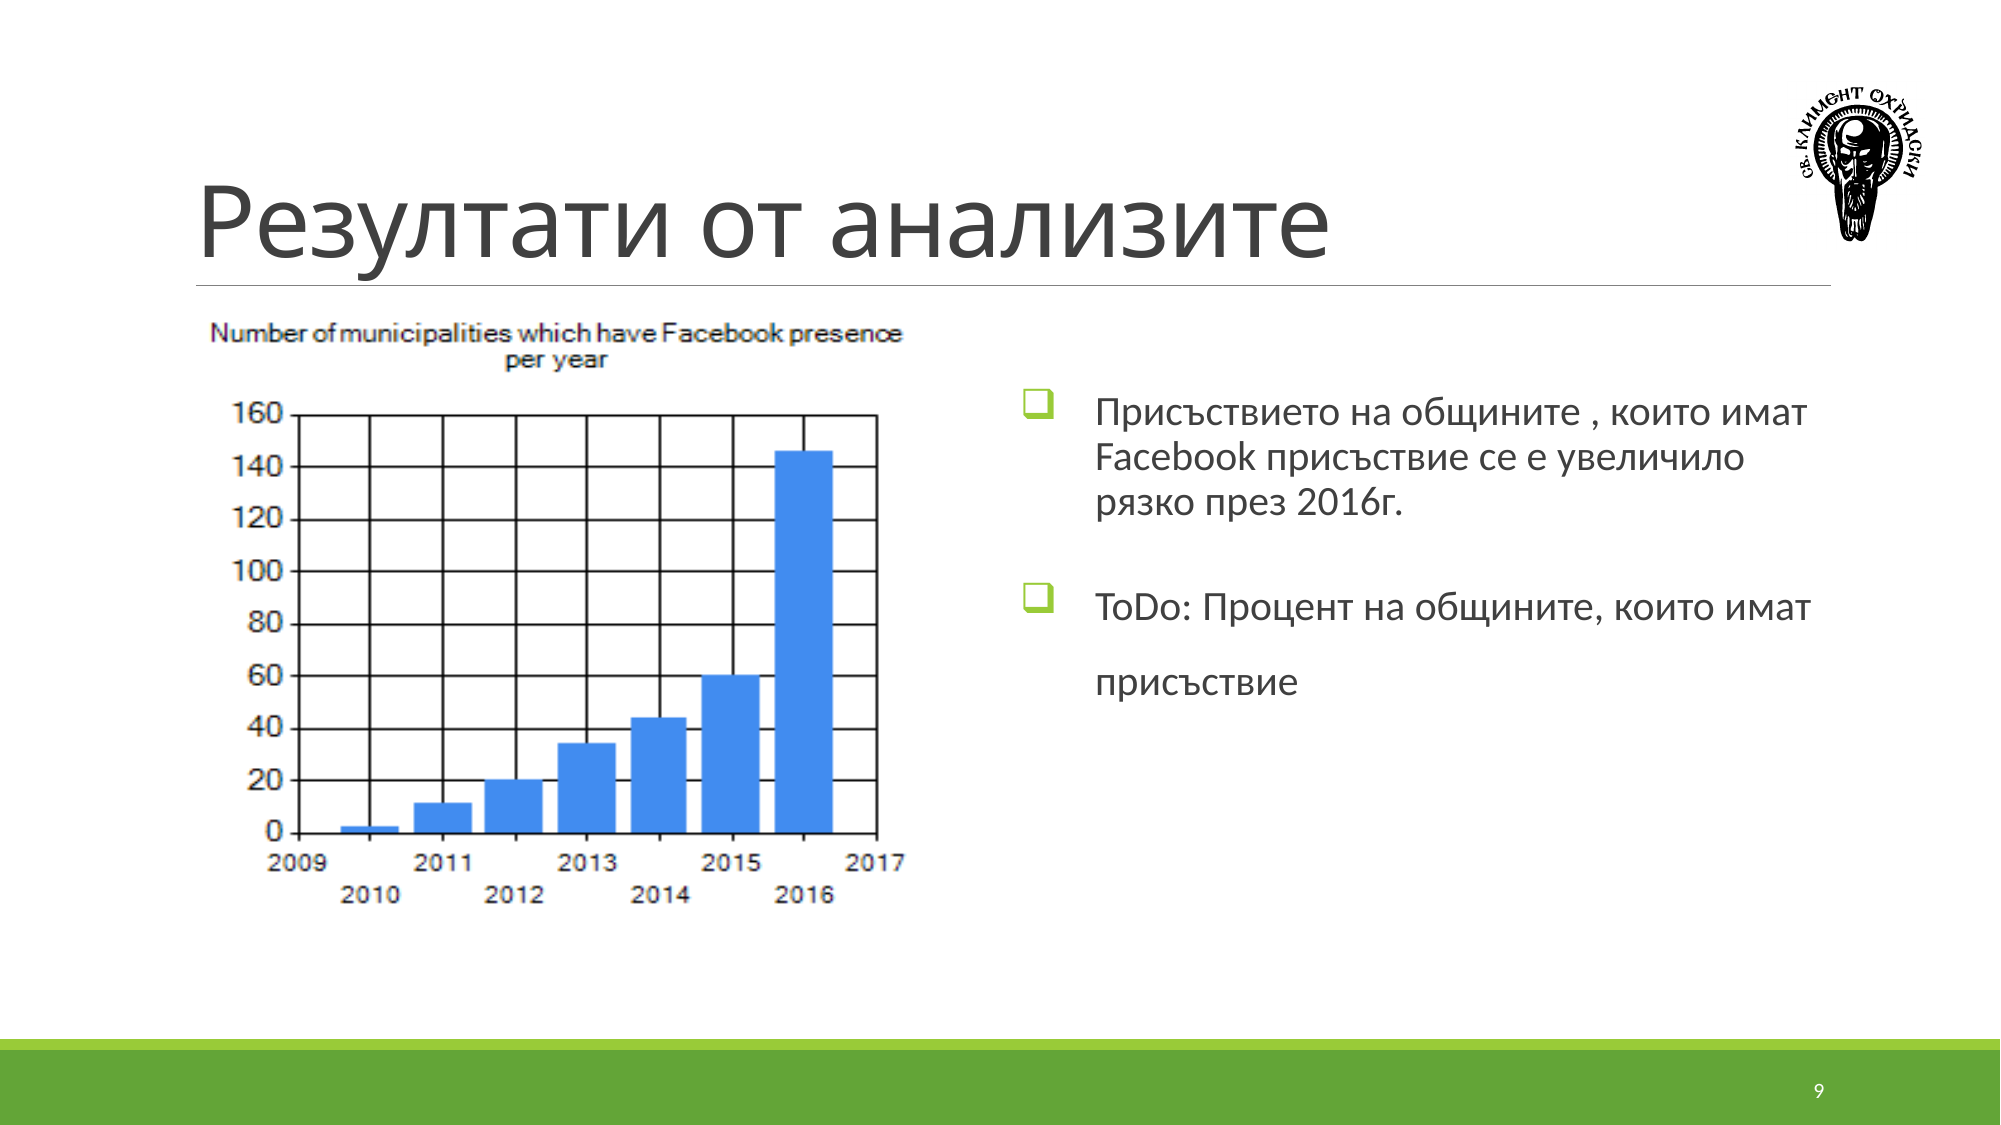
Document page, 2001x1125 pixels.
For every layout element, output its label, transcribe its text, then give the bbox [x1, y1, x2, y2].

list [179, 302, 938, 943]
list Присъствието на общините , които имат Facebook присъствие се е увеличило рязко през 2016г. ToDo: Процент на общините, които имат присъствие [1020, 302, 1830, 963]
slide_number 9 [1624, 1059, 1840, 1120]
title Резултати от анализите [180, 47, 1830, 285]
